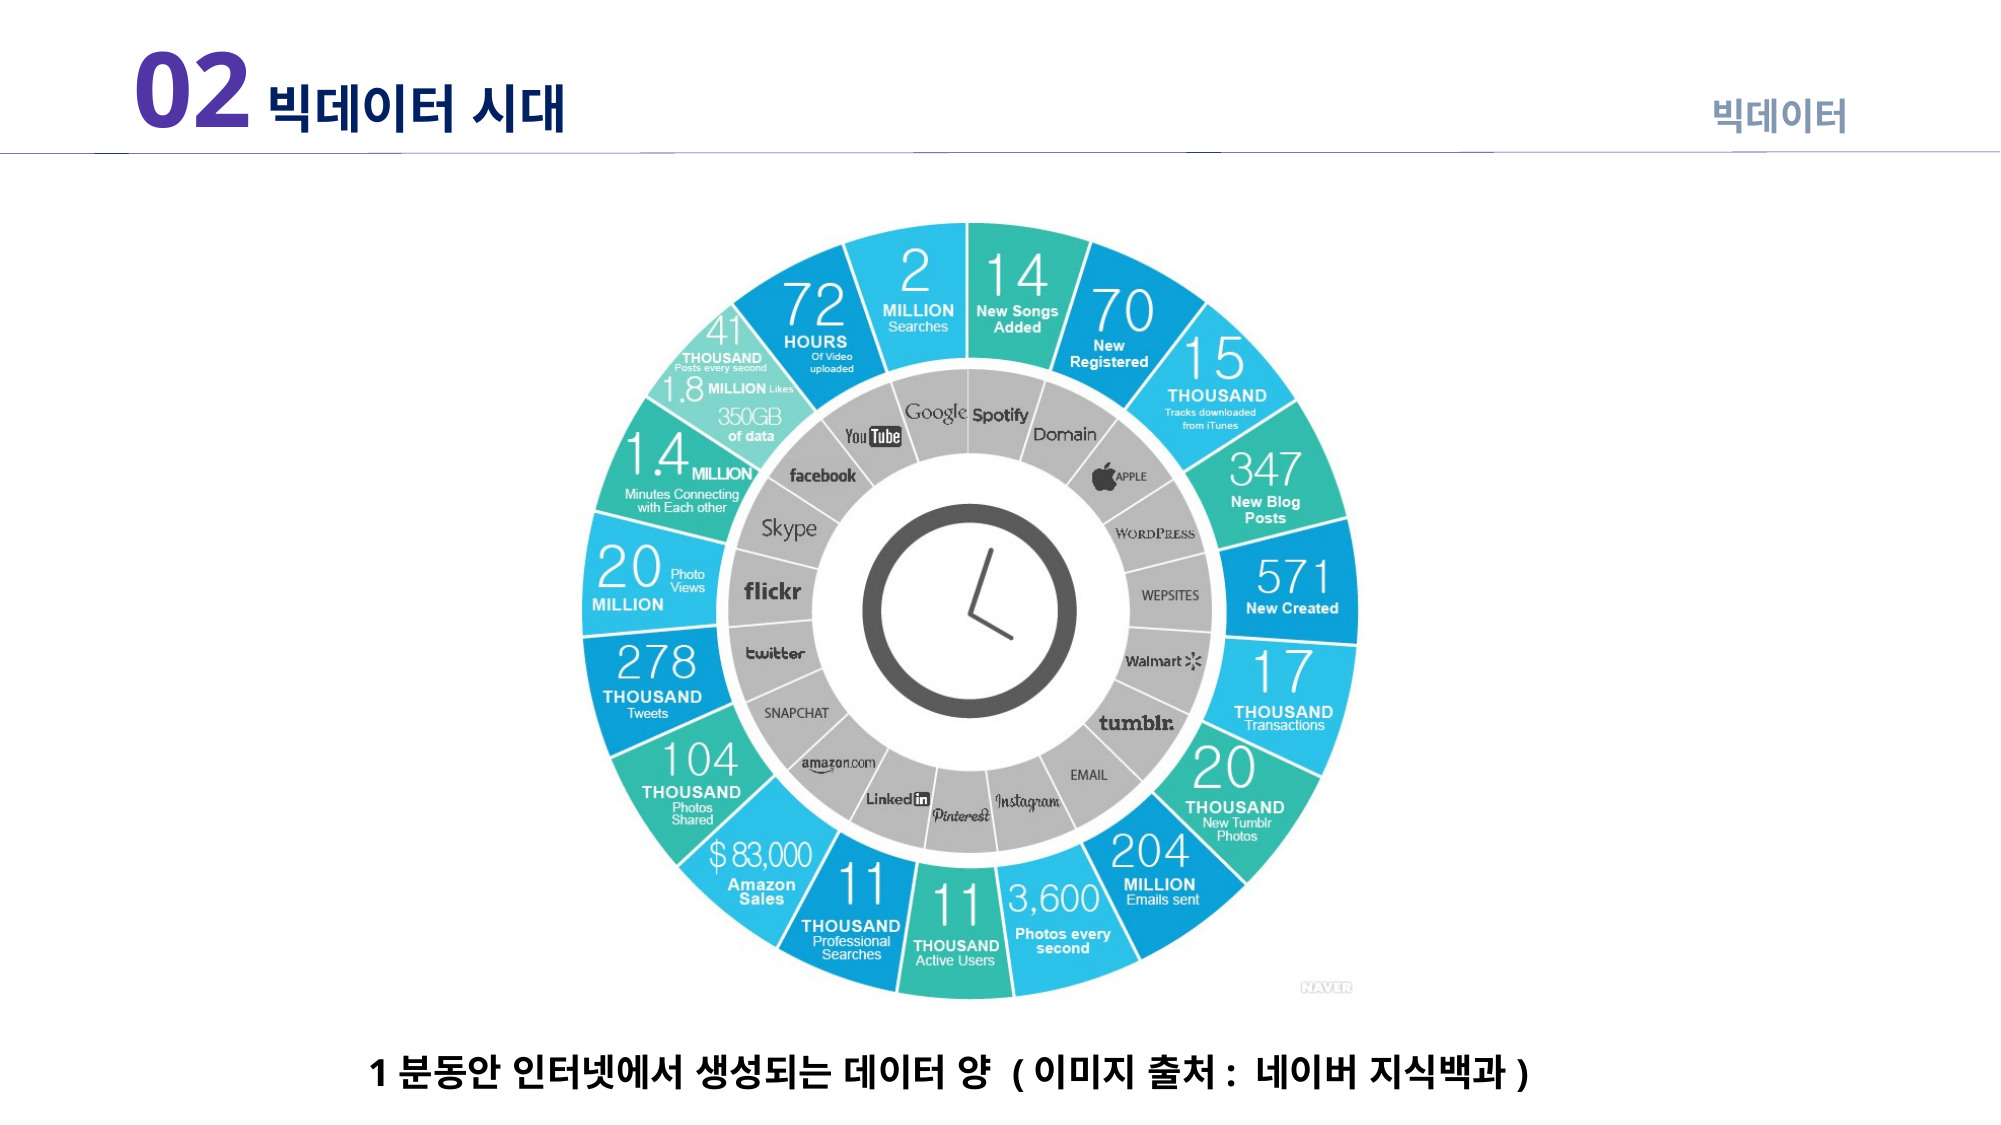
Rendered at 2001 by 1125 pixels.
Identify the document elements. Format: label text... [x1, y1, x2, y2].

text_box 1분동안 인터넷에서 생성되는 데이터 양 (이미지 출처: 네이버 지식백과) [353, 1041, 1588, 1102]
text_box 빅데이터 [1395, 85, 1864, 145]
picture [573, 221, 1367, 1004]
text_box 빅데이터 시대 [251, 68, 837, 147]
text_box 02 [103, 16, 268, 153]
